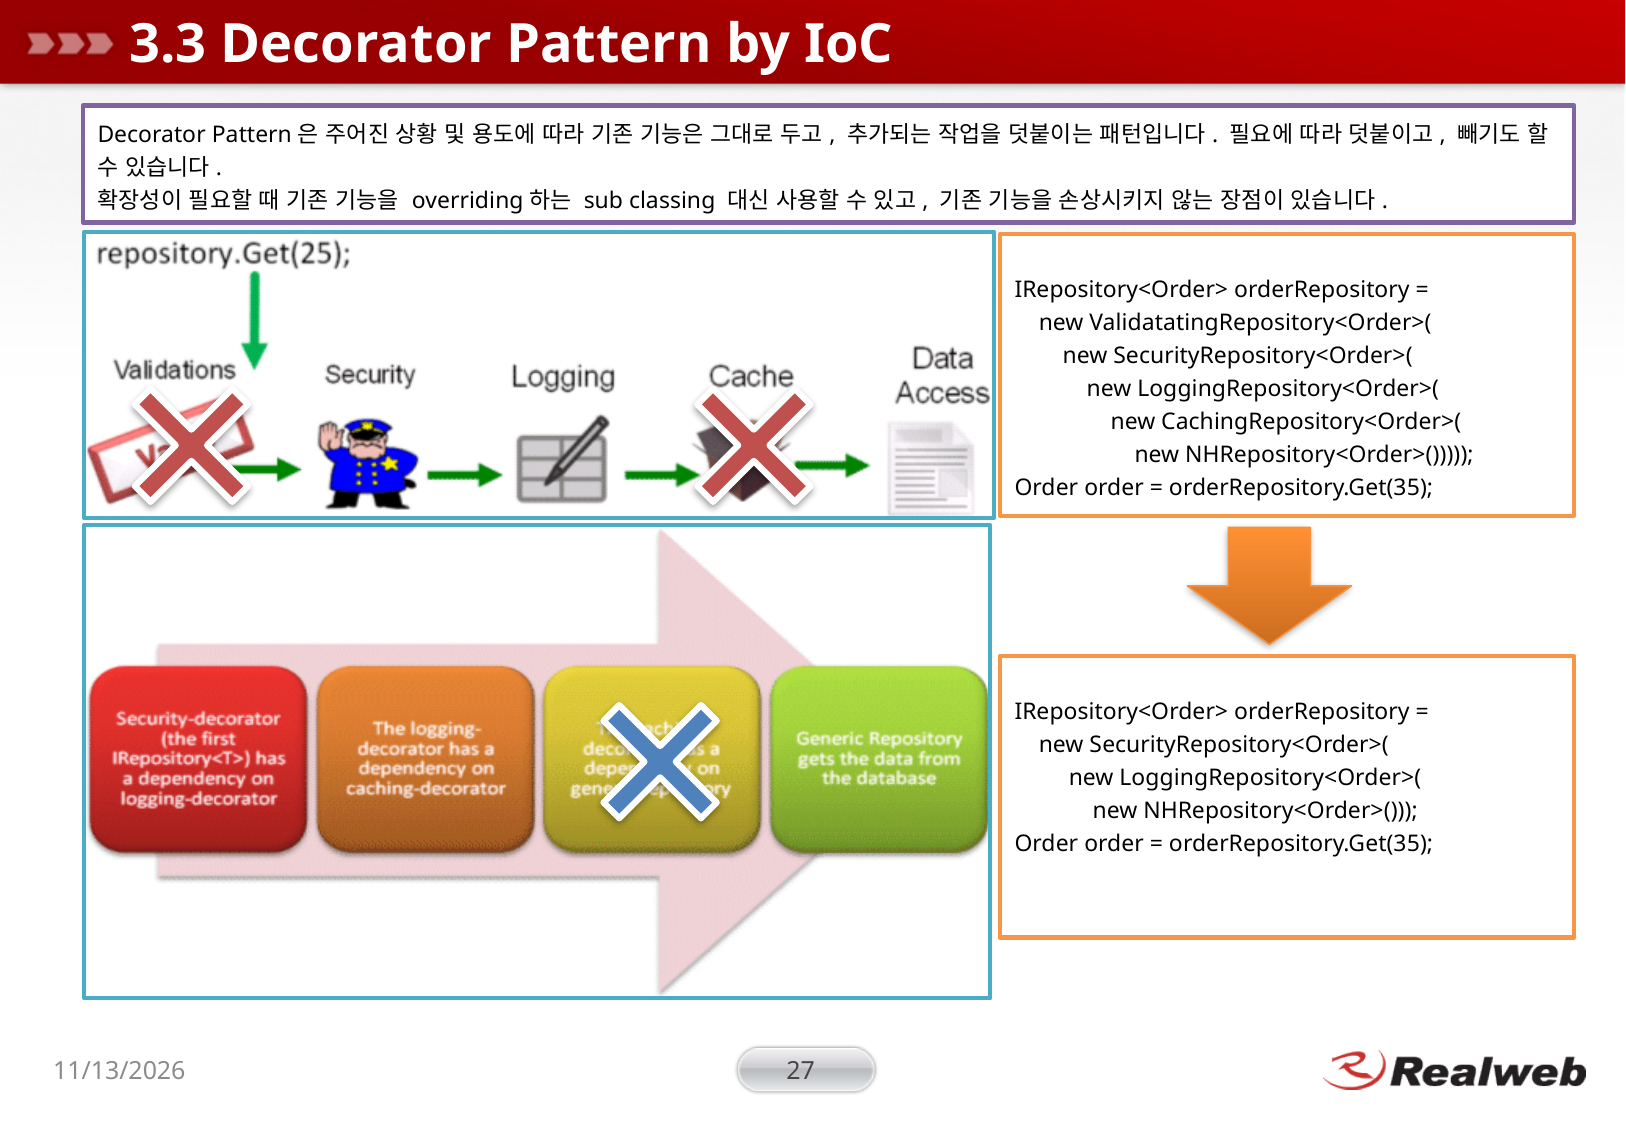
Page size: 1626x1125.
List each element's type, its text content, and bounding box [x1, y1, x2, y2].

text_box IRepository<Order> orderRepository = new SecurityRepository<Order>( new LoggingRepository<Order>( new NHRepository<Order>())); Order order = orderRepository.Get(35); [998, 654, 1576, 940]
slide_number 27 [611, 1041, 991, 1102]
text_box [1186, 526, 1353, 646]
picture [0, 0, 1626, 1125]
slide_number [38, 1041, 229, 1102]
text_box Decorator Pattern은 주어진 상황 및 용도에 따라 기존 기능은 그대로 두고, 추가되는 작업을 덧붙이는 패턴입니다. 필요에 따라 덧붙이고, 빼기도 할 수 있습니다. 확장성이 필요할 때 기존 기능을 overriding하는 sub classing 대신 사용할 수 있고, 기존 기능을 손상시키지 않는 장점이 있습니다. [81, 103, 1576, 225]
title 3.3 Decorator Pattern by IoC [114, 0, 1486, 83]
text_box IRepository<Order> orderRepository = new ValidatatingRepository<Order>( new SecurityRepository<Order>( new LoggingRepository<Order>( new CachingRepository<Order>( new NHRepository<Order>())))); Order order = orderRepository.Get(35); [998, 232, 1576, 518]
